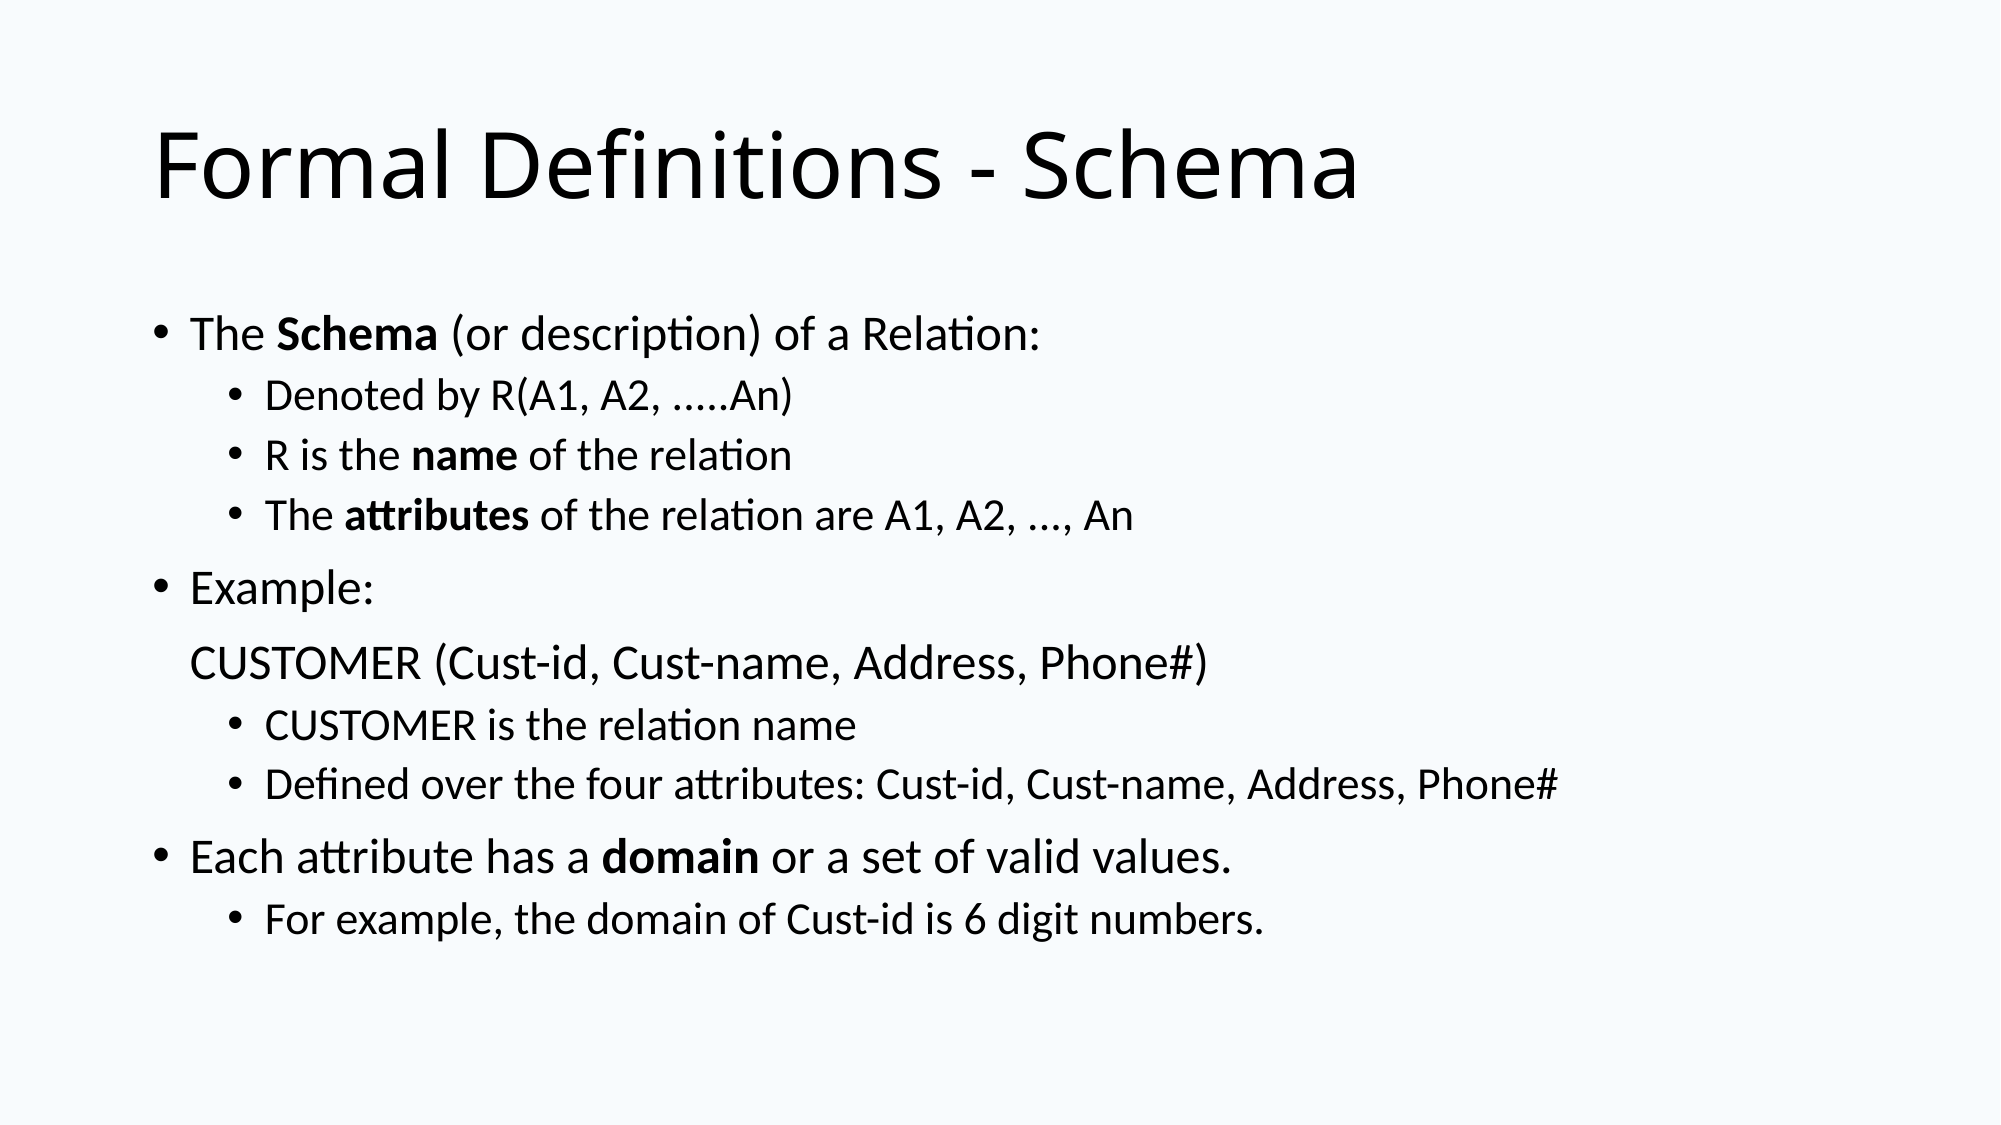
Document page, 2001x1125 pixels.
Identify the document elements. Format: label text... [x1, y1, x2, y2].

title Formal Definitions - Schema [137, 59, 1863, 278]
list The Schema (or description) of a Relation: Denoted by R(A1, A2, .....An) R is the name of the relation The attributes of the relation are A1, A2, ..., An Example: CUSTOMER (Cust-id, Cust-name, Address, Phone#) CUSTOMER is the relation name Defined over the four attributes: Cust-id, Cust-name, Address, Phone# Each attribute has a domain or a set of valid values. For example, the domain of Cust-id is 6 digit numbers. [137, 299, 1863, 1014]
